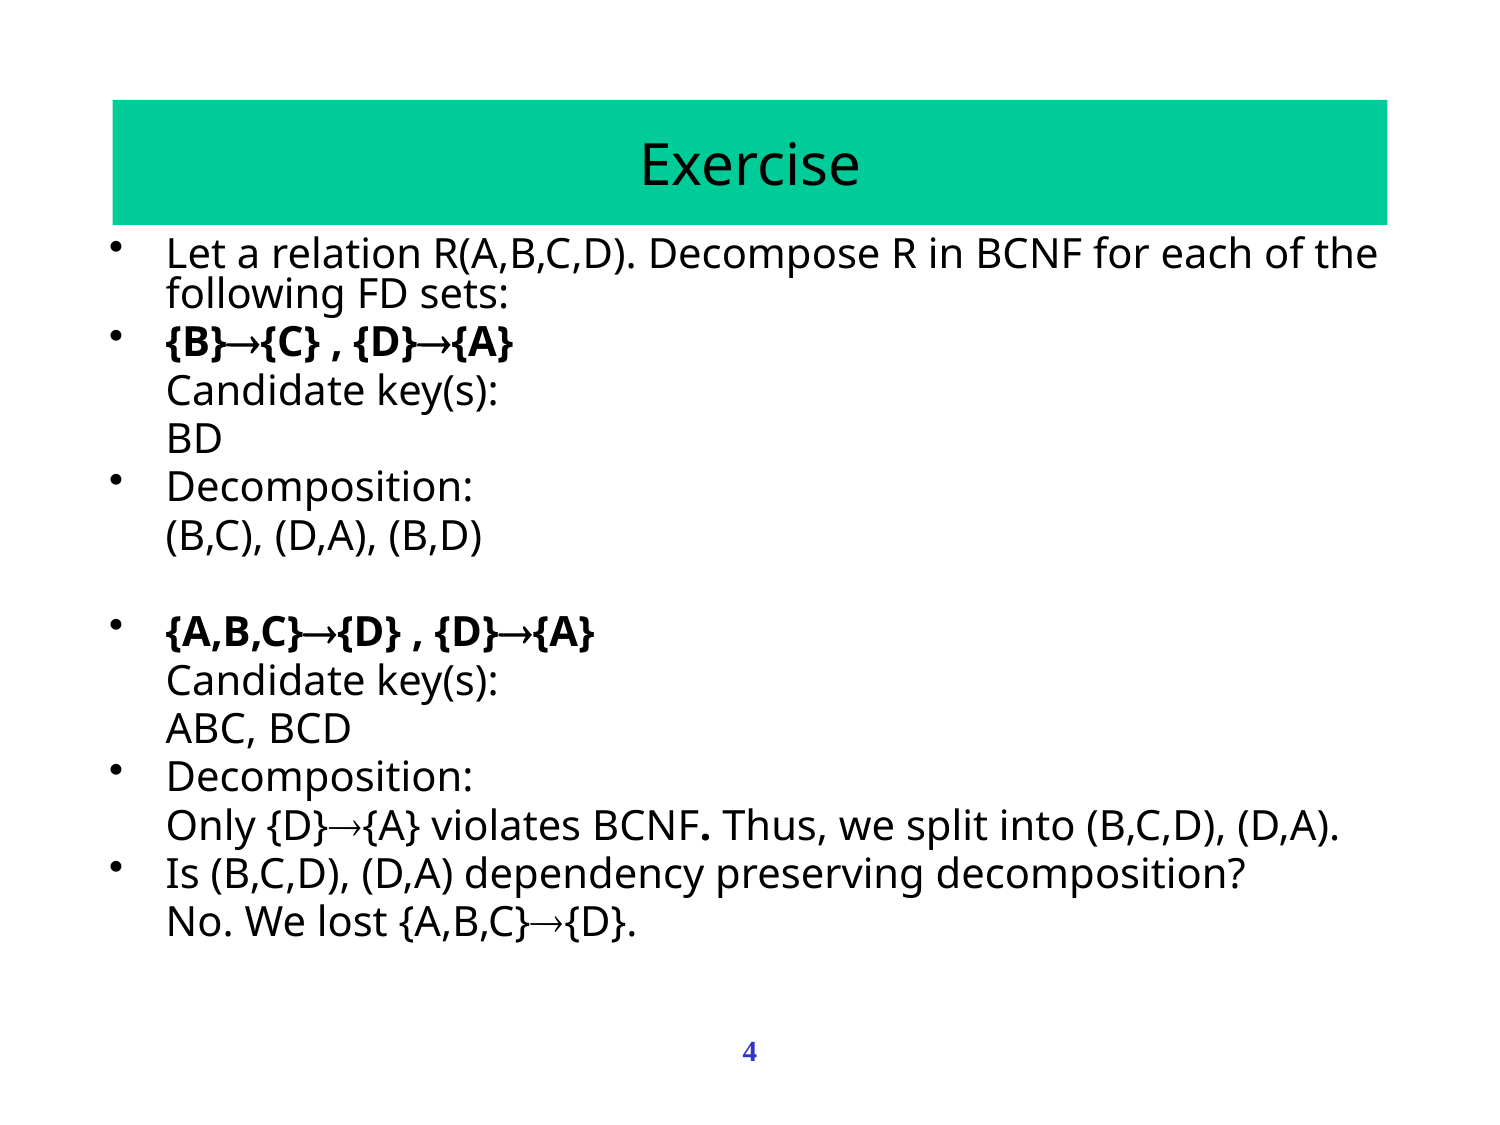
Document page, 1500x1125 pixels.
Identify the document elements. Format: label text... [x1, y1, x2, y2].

footer 4 [74, 1024, 1426, 1101]
title Exercise [112, 99, 1388, 225]
list Let a relation R(A,B,C,D). Decompose R in BCNF for each of the following FD sets: {B}{C} , {D}{A} Candidate key(s): BD Decomposition: (B,C), (D,A), (B,D) {A,B,C}{D} , {D}{A} Candidate key(s): ABC, BCD Decomposition: Only {D}{A} violates BCNF. Thus, we split into (B,C,D), (D,A). Is (B,C,D), (D,A) dependency preserving decomposition? No. We lost {A,B,C}{D}. [94, 229, 1445, 973]
